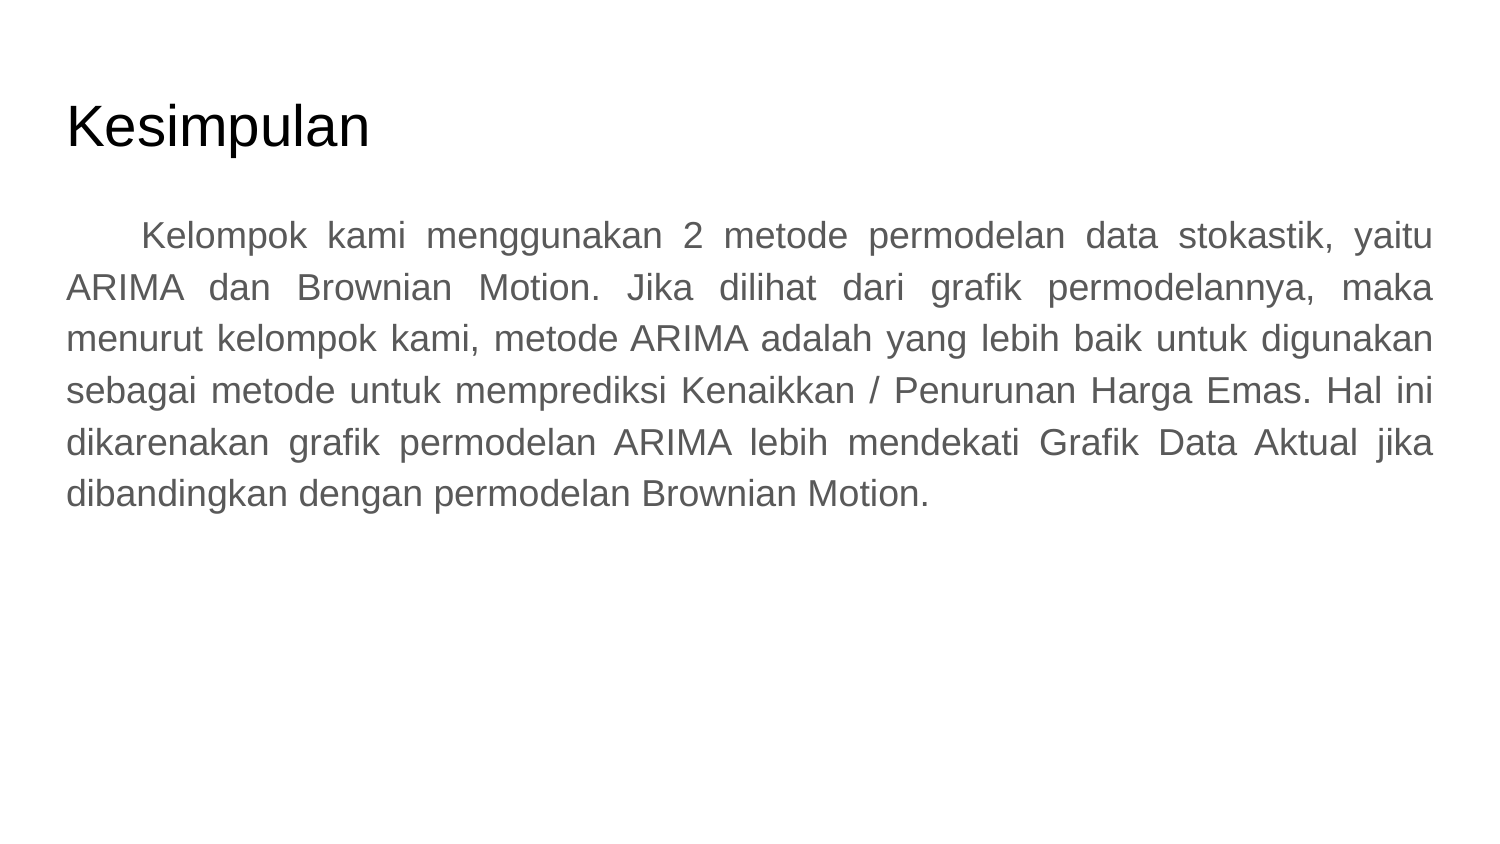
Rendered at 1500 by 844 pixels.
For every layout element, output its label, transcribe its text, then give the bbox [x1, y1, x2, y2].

list Kelompok kami menggunakan 2 metode permodelan data stokastik, yaitu ARIMA dan Brownian Motion. Jika dilihat dari grafik permodelannya, maka menurut kelompok kami, metode ARIMA adalah yang lebih baik untuk digunakan sebagai metode untuk memprediksi Kenaikkan / Penurunan Harga Emas. Hal ini dikarenakan grafik permodelan ARIMA lebih mendekati Grafik Data Aktual jika dibandingkan dengan permodelan Brownian Motion. [51, 189, 1449, 750]
title Kesimpulan [51, 72, 1449, 167]
